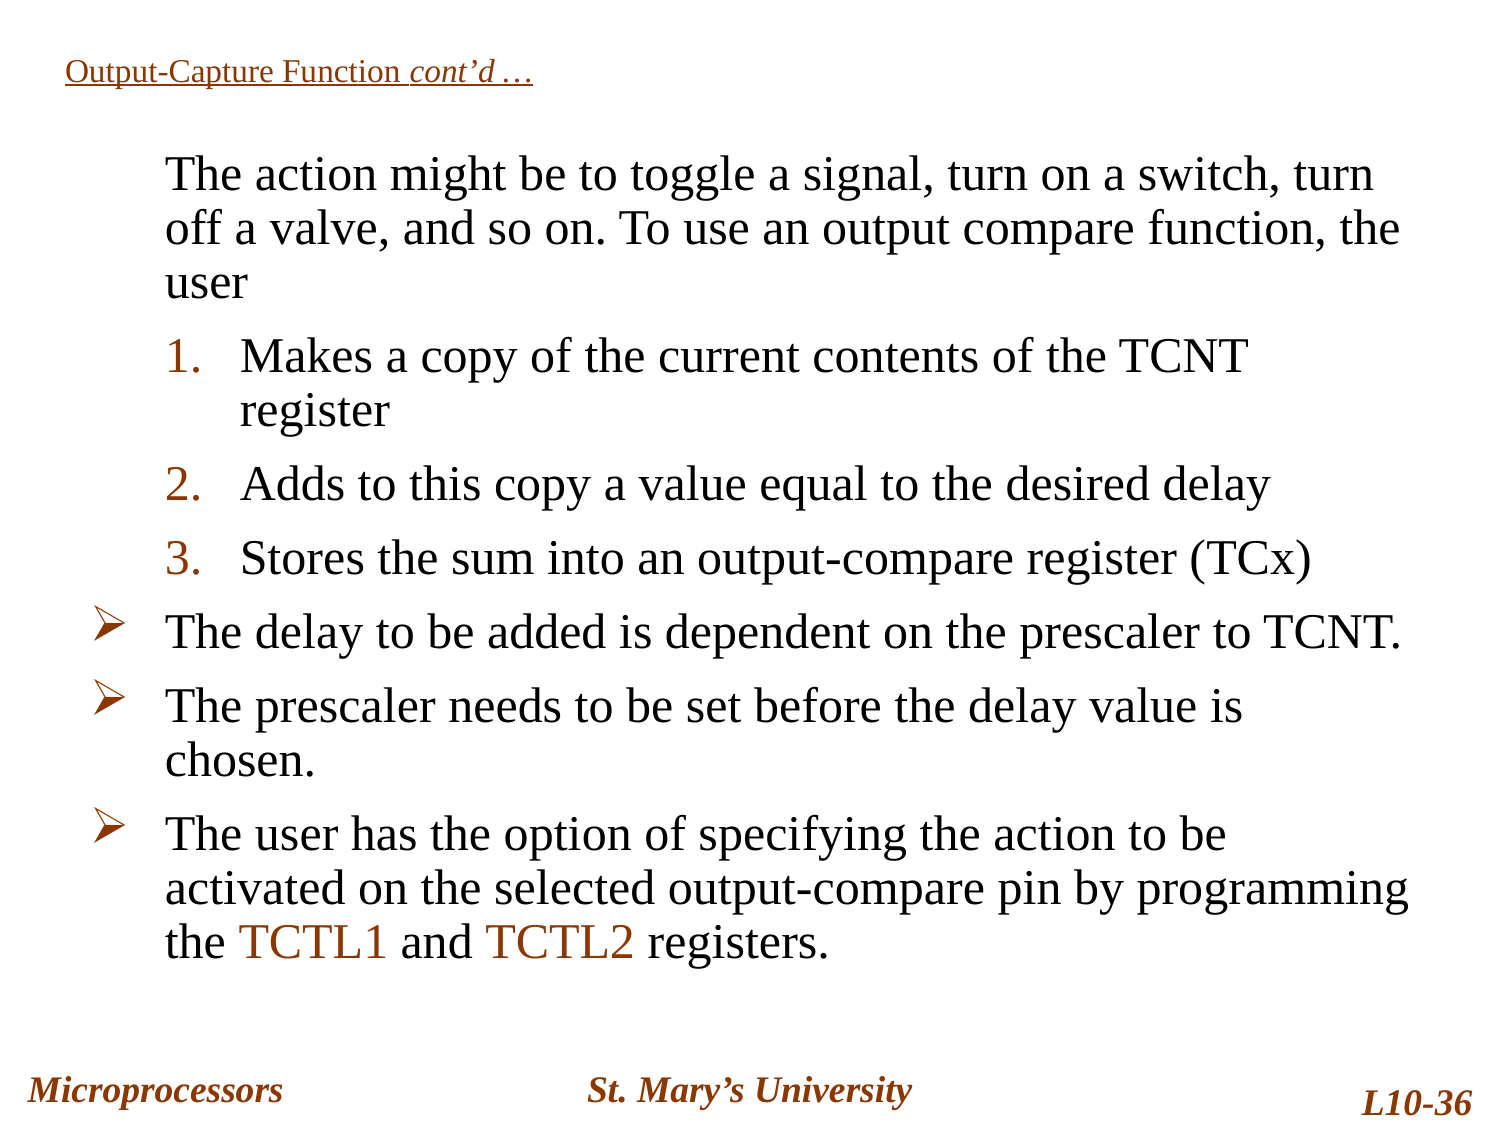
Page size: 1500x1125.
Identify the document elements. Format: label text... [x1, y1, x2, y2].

text_box The action might be to toggle a signal, turn on a switch, turn off a valve, and so on. To use an output compare function, the user Makes a copy of the current contents of the TCNT register Adds to this copy a value equal to the desired delay Stores the sum into an output-compare register (TCx) The delay to be added is dependent on the prescaler to TCNT. The prescaler needs to be set before the delay value is chosen. The user has the option of specifying the action to be activated on the selected output-compare pin by programming the TCTL1 and TCTL2 registers. [74, 140, 1425, 977]
slide_number L10-36 [1299, 1062, 1488, 1125]
text_box Output-Capture Function cont’d … [49, 37, 1325, 100]
slide_number Microprocessors [12, 1049, 376, 1125]
footer St. Mary’s University [512, 1049, 988, 1125]
